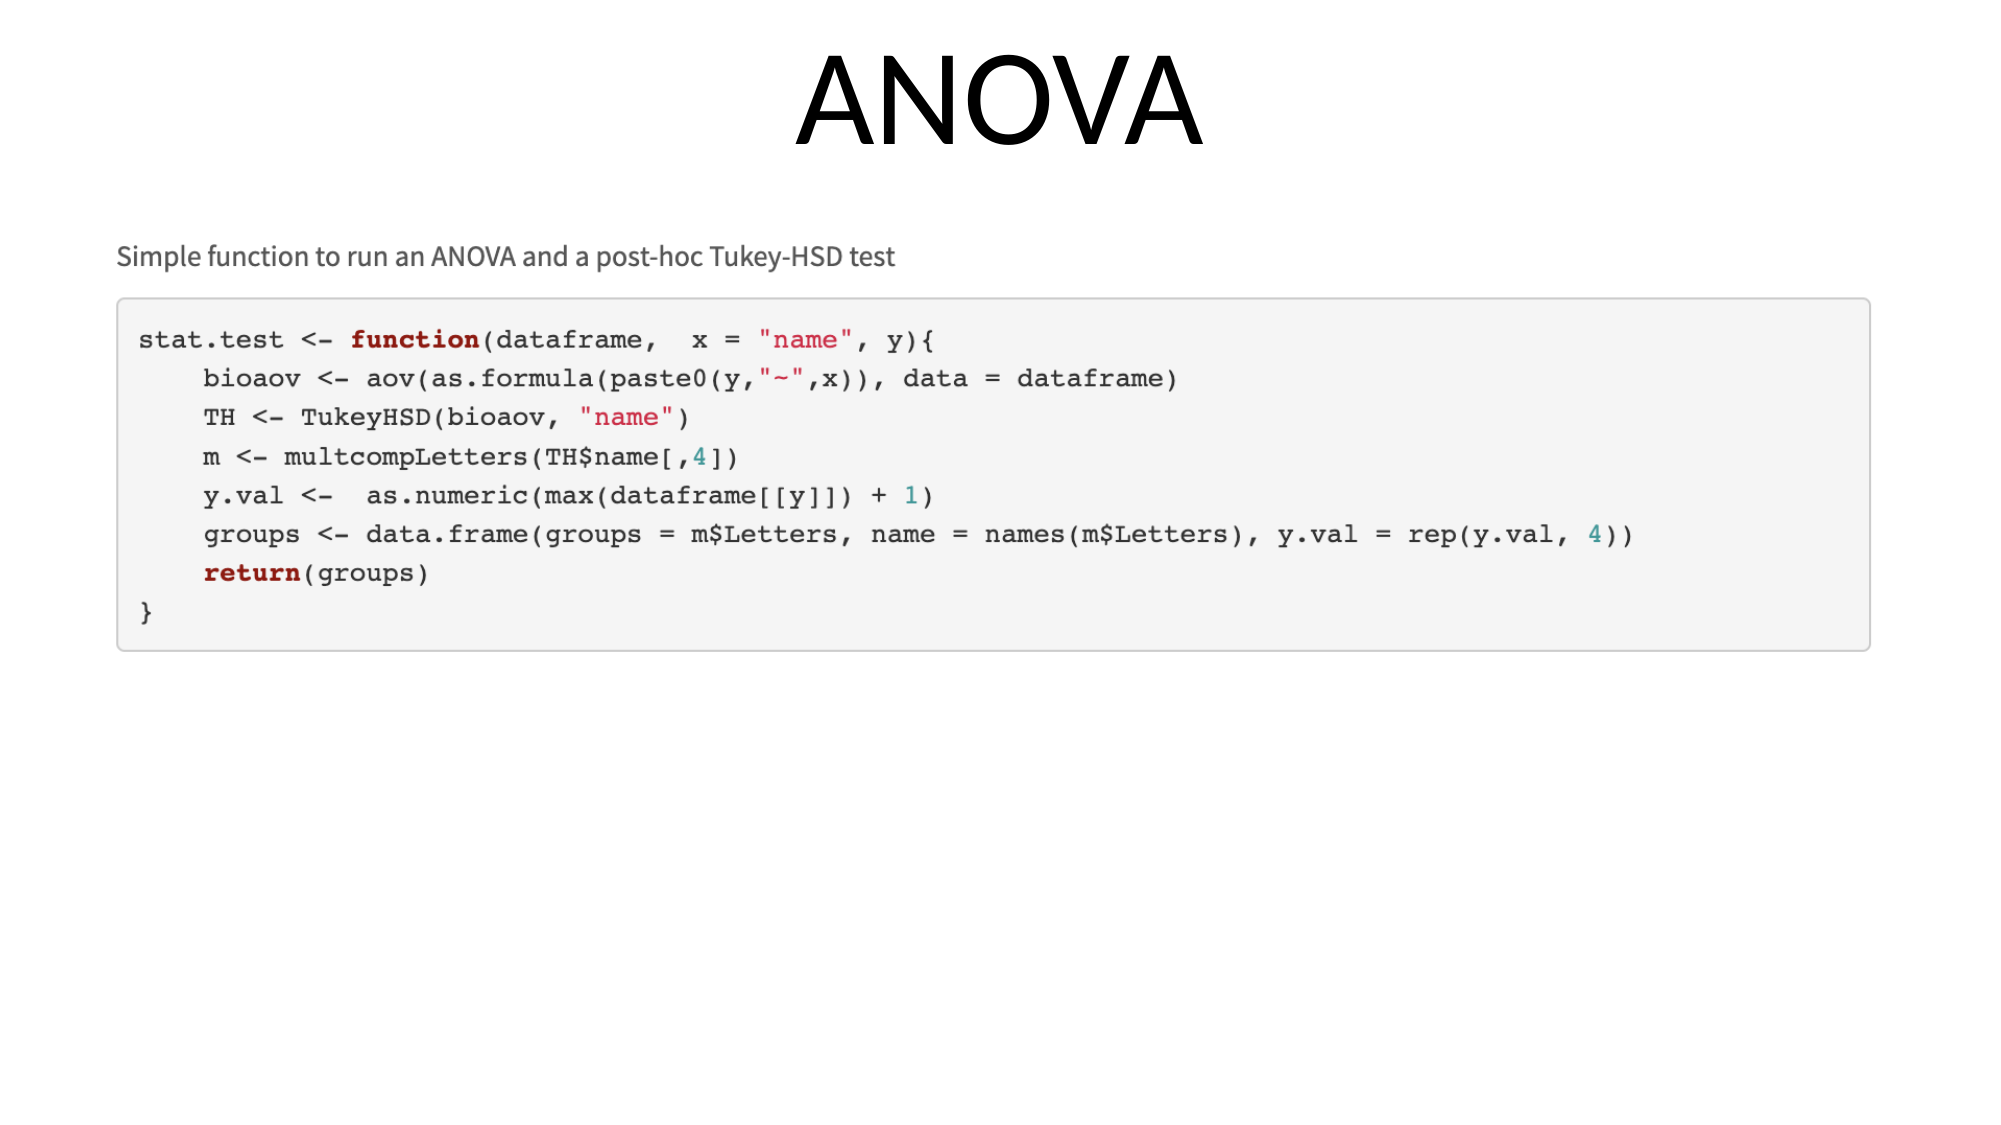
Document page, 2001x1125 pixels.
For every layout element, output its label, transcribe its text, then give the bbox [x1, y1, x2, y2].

text_box ANOVA [780, 0, 1220, 180]
picture [110, 217, 1892, 677]
